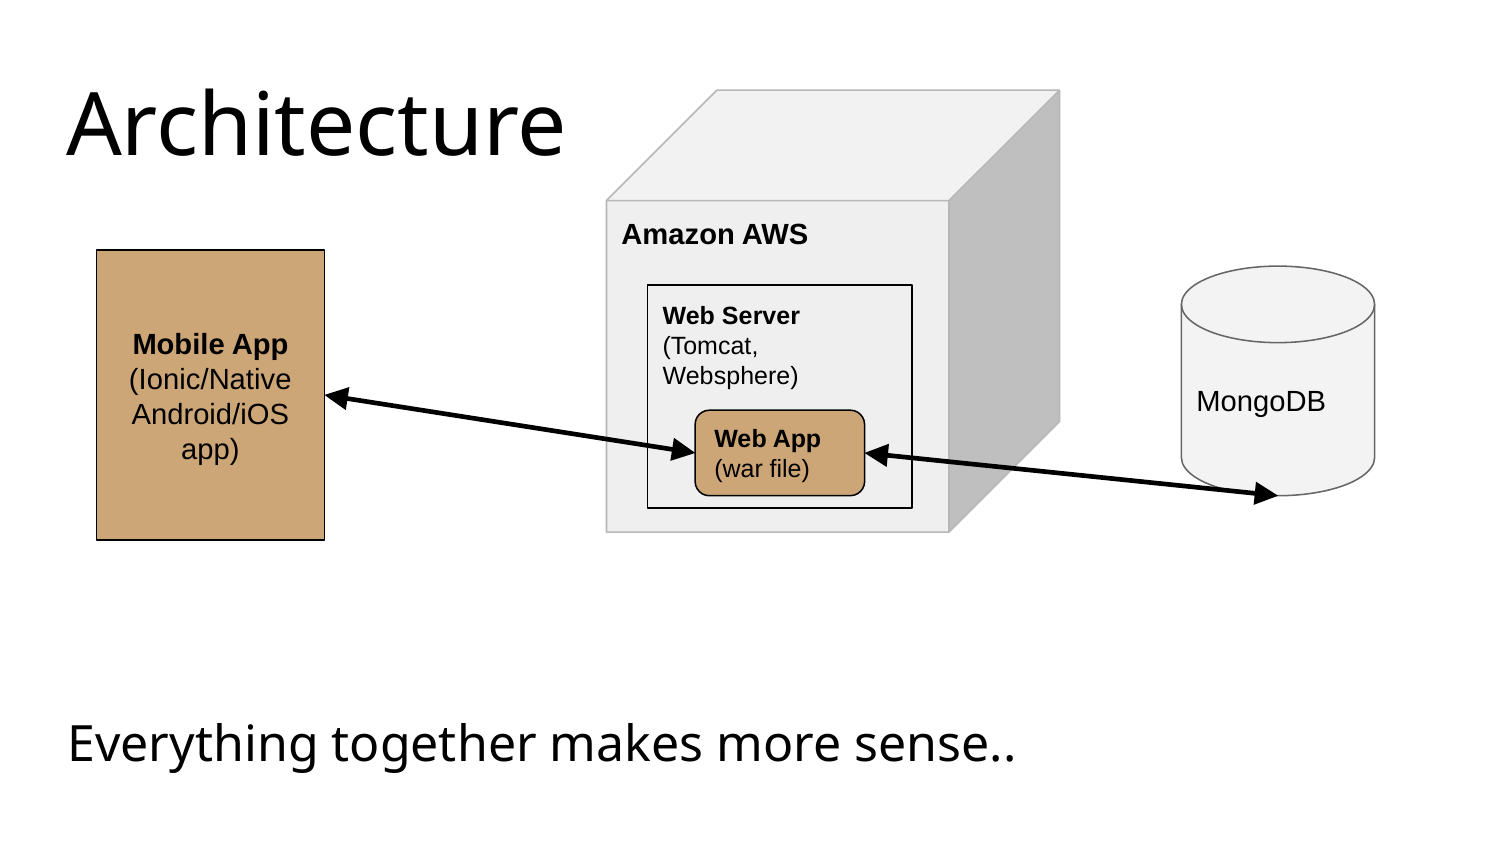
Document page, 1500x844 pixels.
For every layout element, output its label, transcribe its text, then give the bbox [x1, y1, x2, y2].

text_box Web App (war file) [695, 410, 865, 496]
text_box Web Server (Tomcat, Websphere) [647, 284, 913, 413]
text_box Web Server (Tomcat, Websphere) [647, 461, 913, 509]
text_box MongoDB [1181, 266, 1375, 496]
list Everything together makes more sense.. [52, 692, 1037, 791]
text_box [324, 394, 696, 454]
title Architecture [51, 51, 1449, 189]
text_box Mobile App (Ionic/Native Android/iOS app) [96, 250, 325, 540]
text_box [864, 380, 1182, 454]
text_box Amazon AWS [606, 189, 961, 393]
text_box Amazon AWS [606, 462, 1011, 533]
